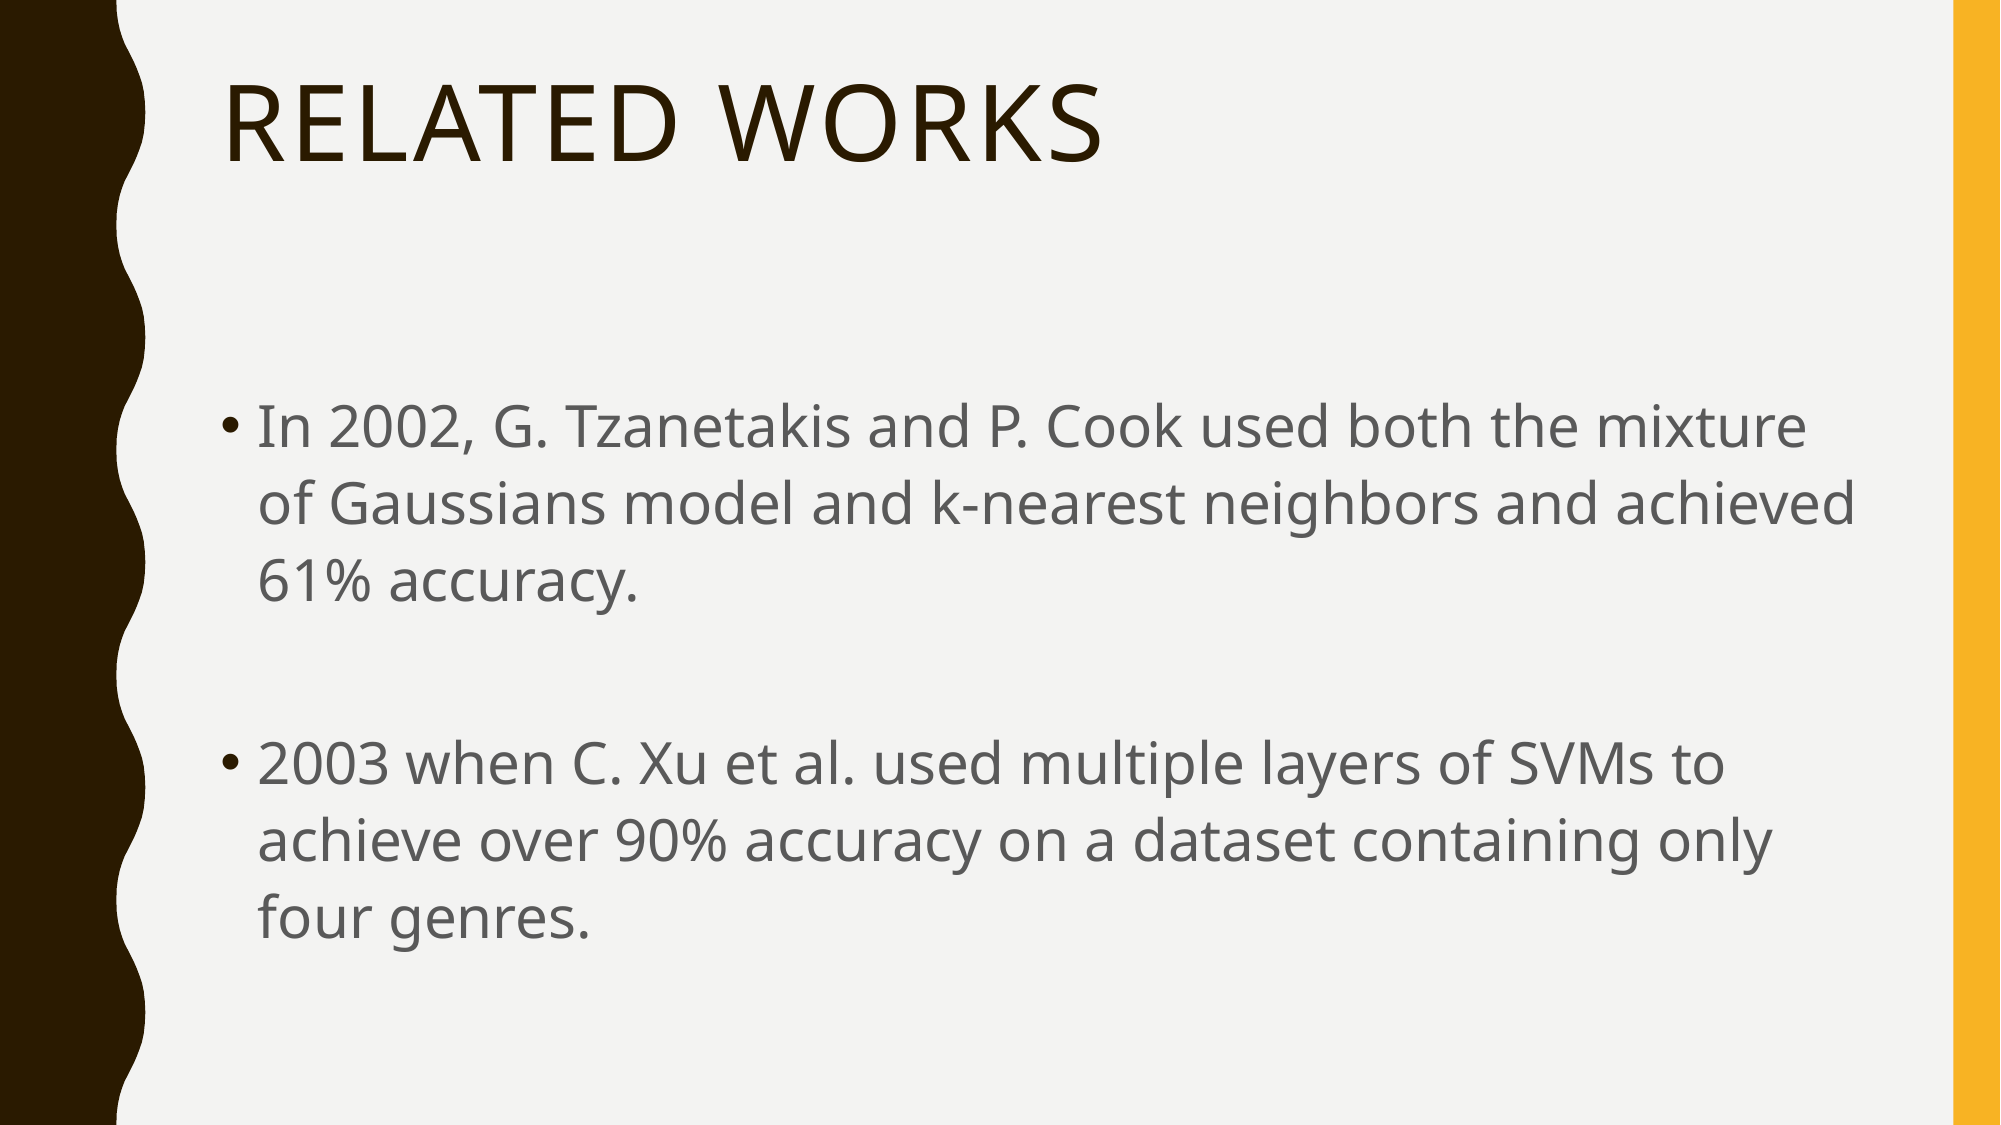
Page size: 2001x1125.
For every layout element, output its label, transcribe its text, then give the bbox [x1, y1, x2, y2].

list In 2002, G. Tzanetakis and P. Cook used both the mixture of Gaussians model and k-nearest neighbors and achieved 61% accuracy. 2003 when C. Xu et al. used multiple layers of SVMs to achieve over 90% accuracy on a dataset containing only four genres. [205, 375, 1875, 965]
title Related works [205, 62, 1875, 308]
